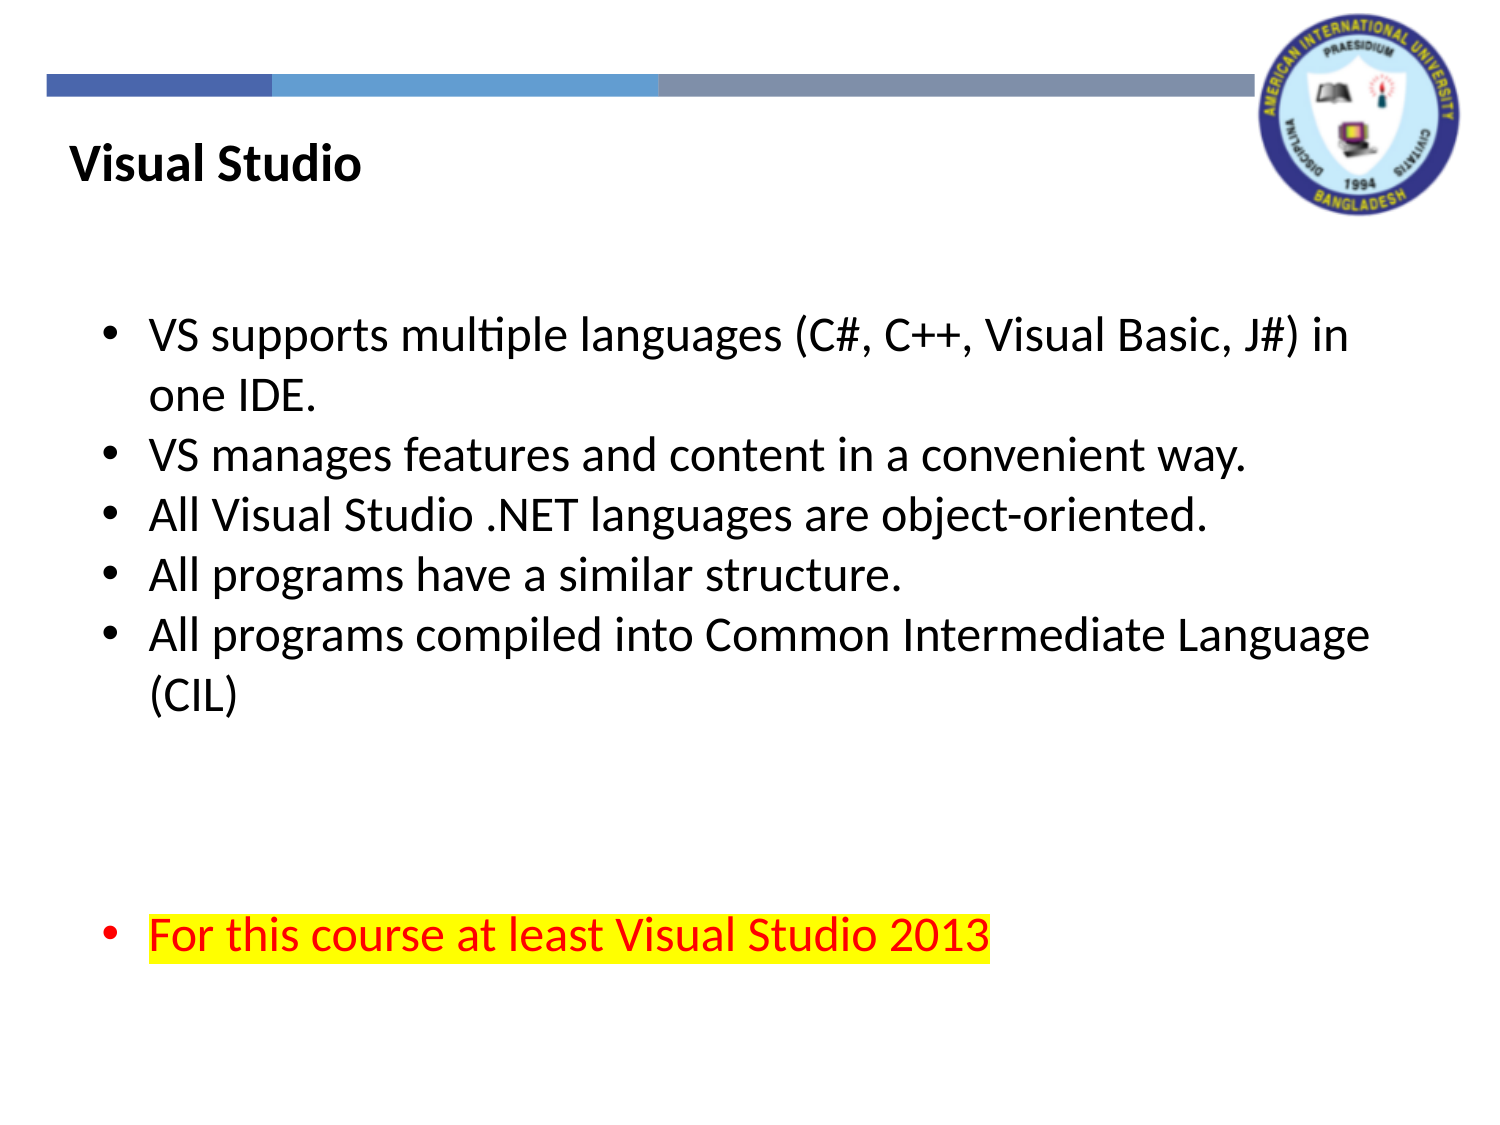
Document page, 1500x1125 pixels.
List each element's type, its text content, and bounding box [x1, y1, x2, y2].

text_box Visual Studio [55, 119, 1129, 201]
text_box VS supports multiple languages (C#, C++, Visual Basic, J#) in one IDE. VS manages features and content in a convenient way. All Visual Studio .NET languages are object-oriented. All programs have a similar structure. All programs compiled into Common Intermediate Language (CIL) For this course at least Visual Studio 2013 [86, 294, 1394, 970]
picture [1254, 9, 1465, 221]
